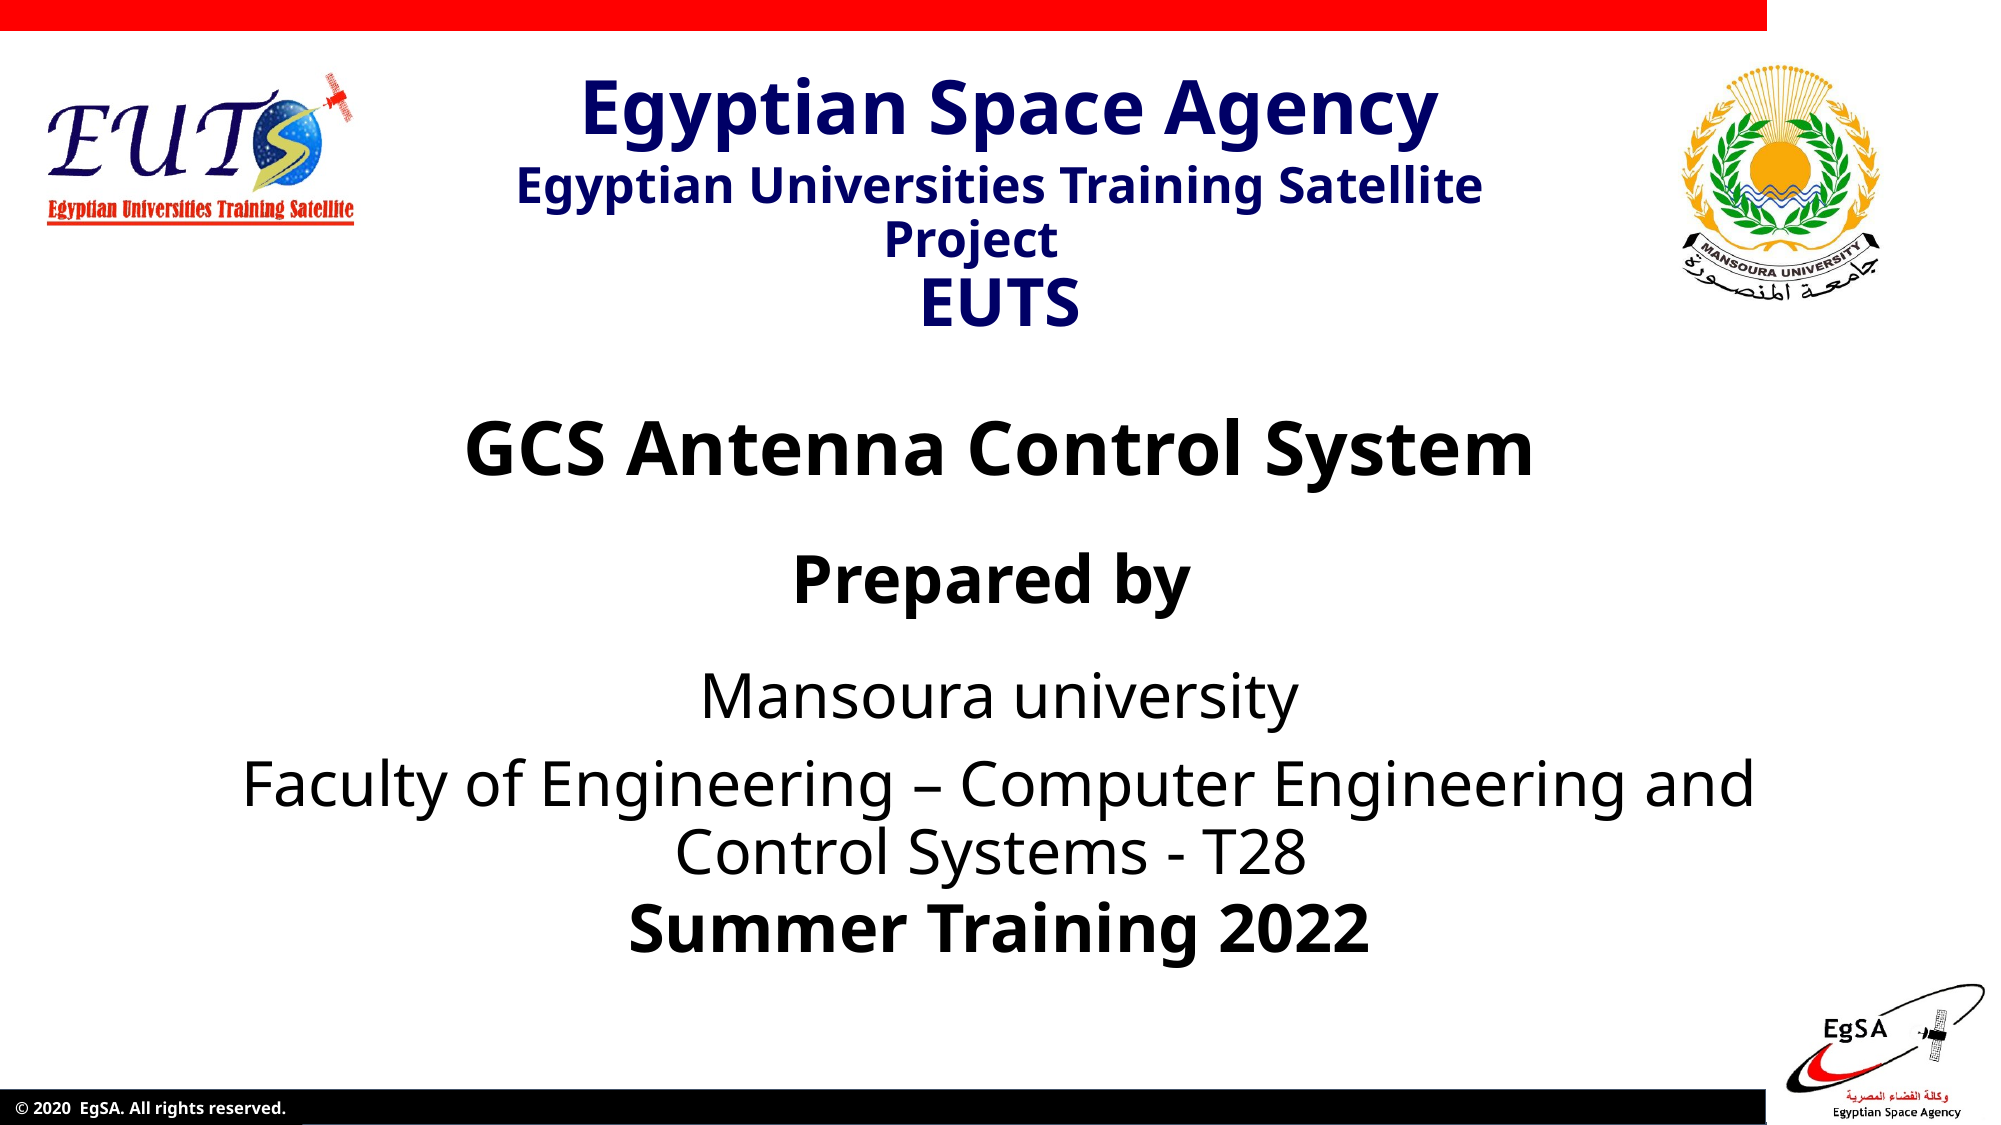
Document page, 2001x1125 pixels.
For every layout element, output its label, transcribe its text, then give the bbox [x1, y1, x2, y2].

text_box Summer Training 2022 [443, 887, 1557, 975]
picture [35, 52, 381, 255]
subtitle Prepared by [746, 538, 1254, 605]
text_box Egyptian Universities Training Satellite Project EUTS [480, 121, 1520, 380]
text_box Mansoura university Faculty of Engineering – Computer Engineering and Control Systems - T28 [225, 657, 1775, 835]
picture [1669, 52, 1892, 312]
picture [1766, 976, 1990, 1122]
text_box Egyptian Space Agency [403, 30, 1597, 272]
text_box GCS Antenna Control System [443, 403, 1557, 487]
